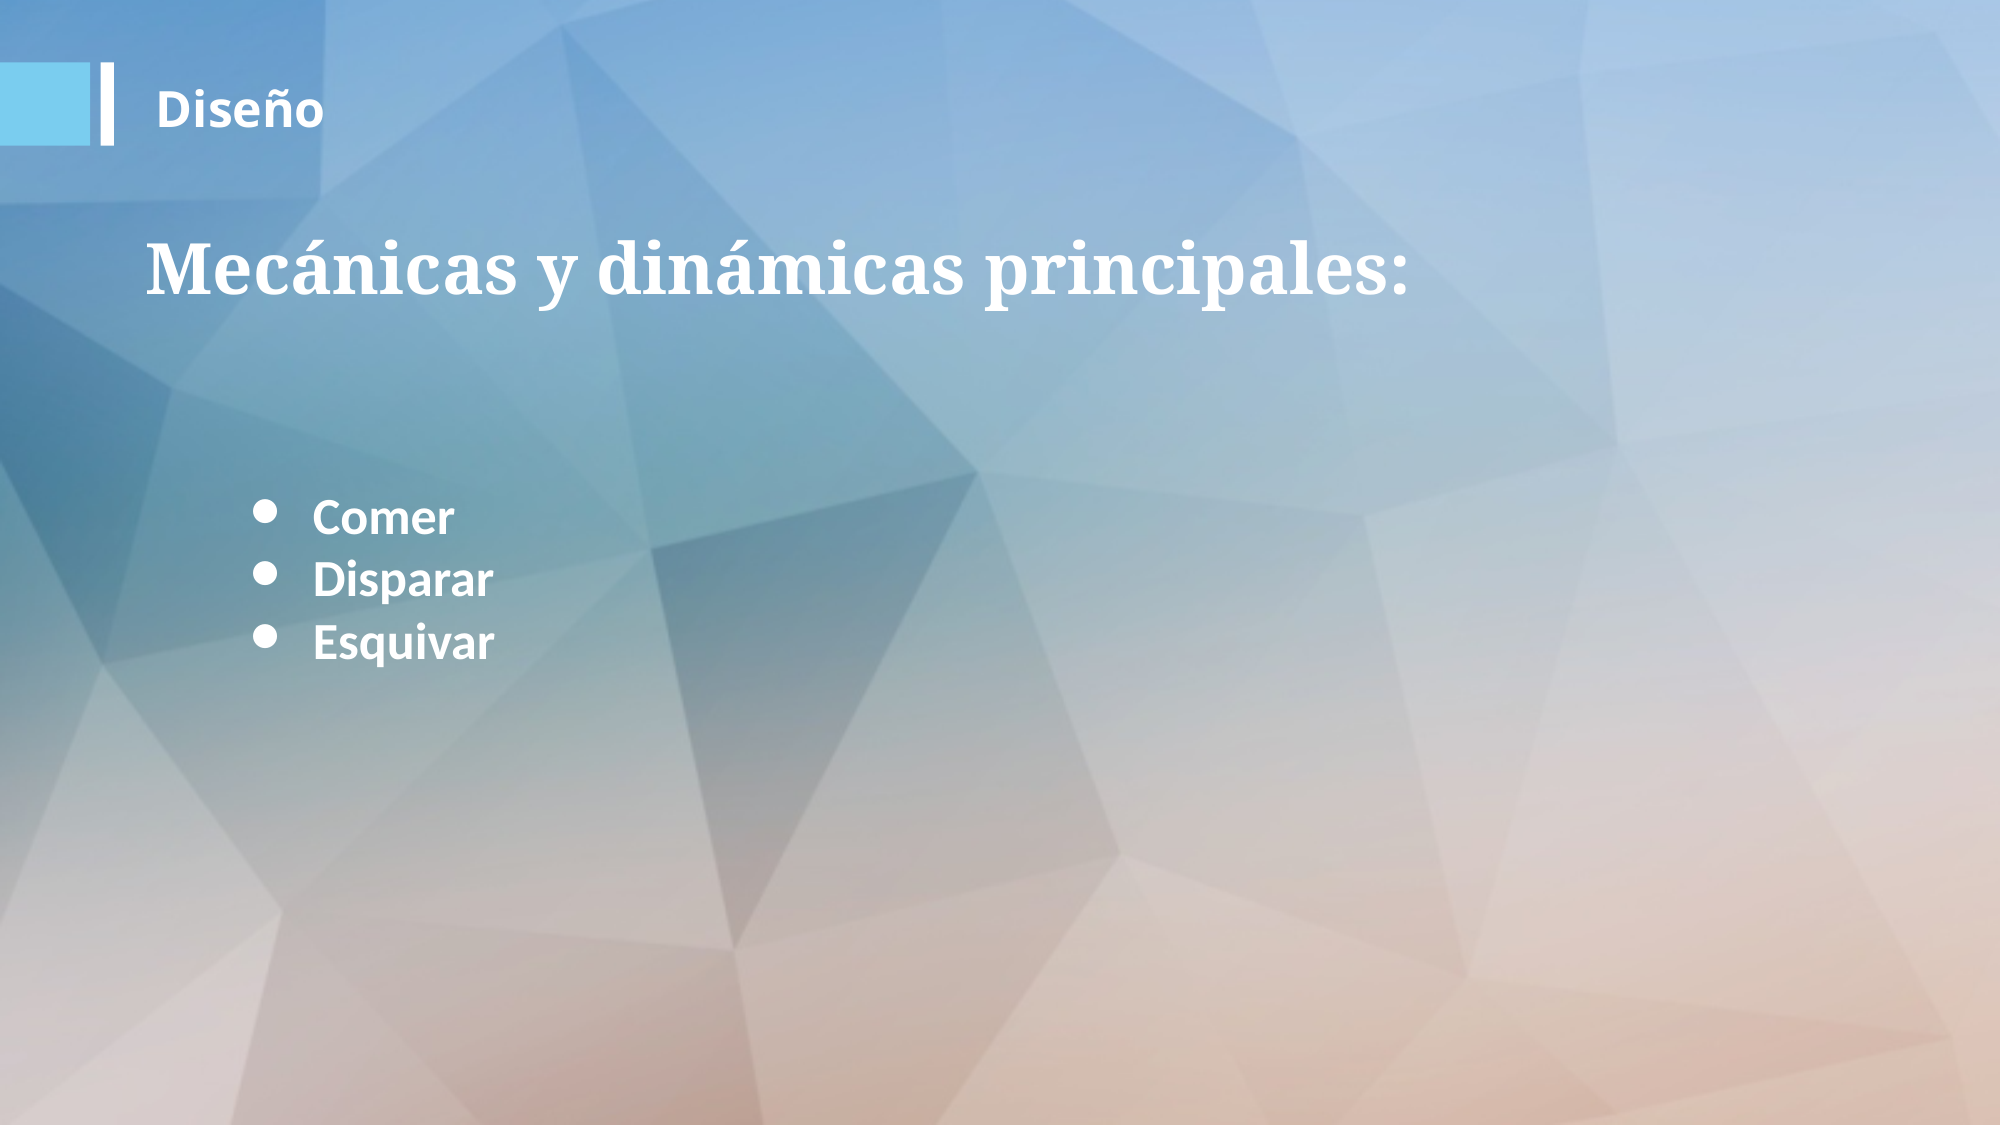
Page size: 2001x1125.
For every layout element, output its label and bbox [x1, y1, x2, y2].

text_box [0, 62, 115, 146]
picture [0, 0, 2000, 1125]
